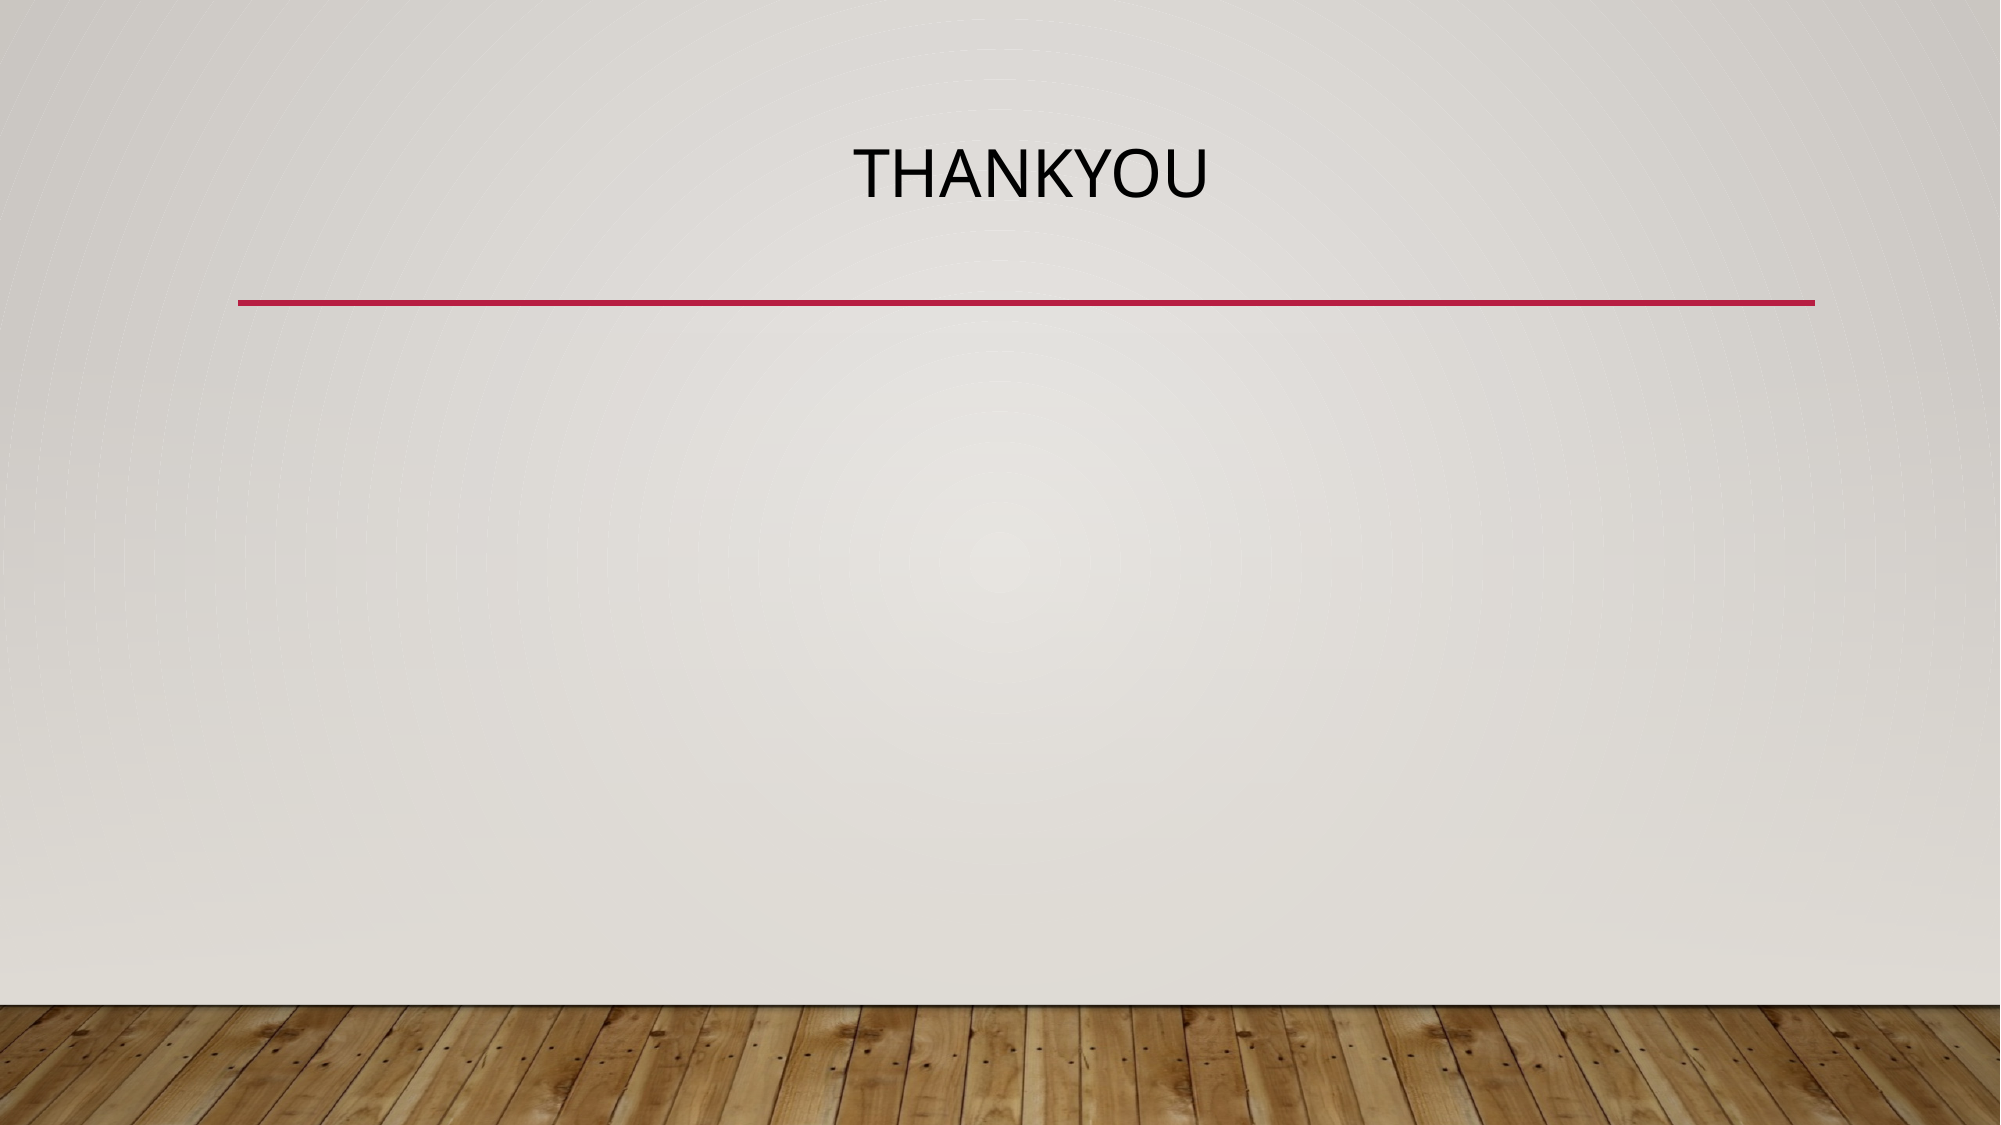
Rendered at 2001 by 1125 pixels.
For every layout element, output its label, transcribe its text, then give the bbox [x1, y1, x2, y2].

picture [0, 1005, 2000, 1125]
title Thankyou [238, 131, 1814, 305]
